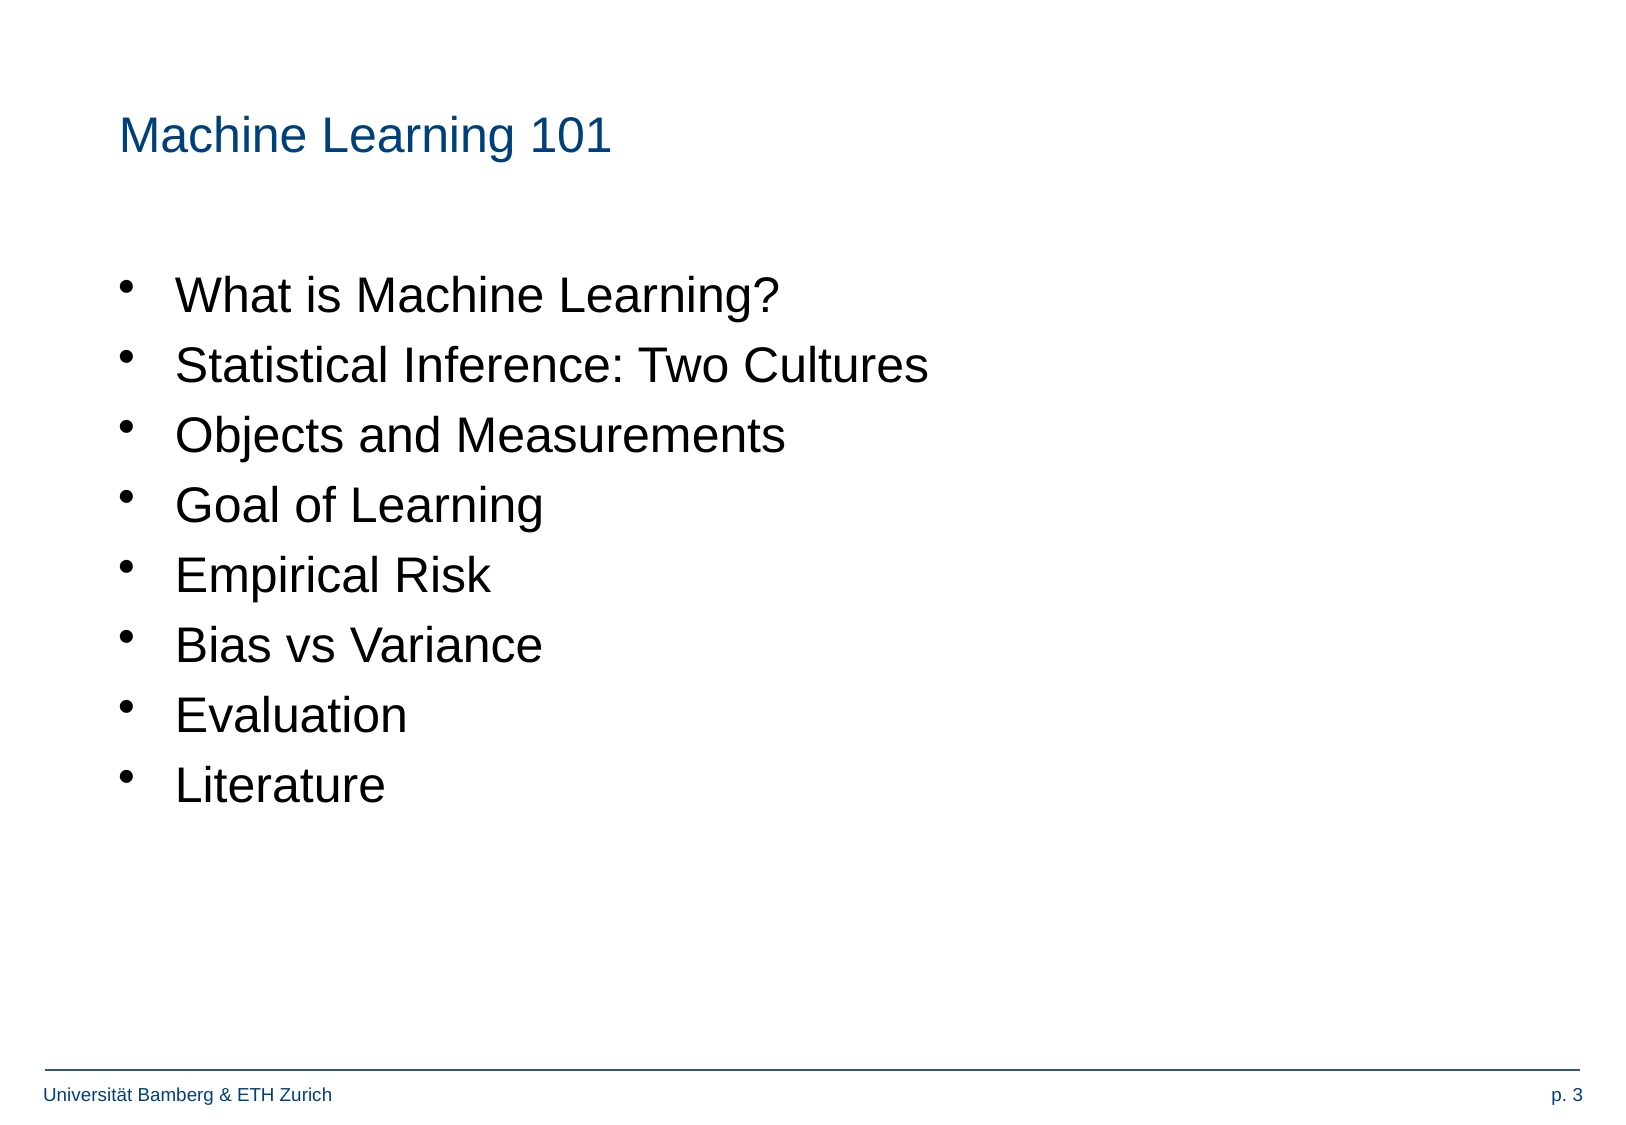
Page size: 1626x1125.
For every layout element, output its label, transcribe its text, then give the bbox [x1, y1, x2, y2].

list What is Machine Learning? Statistical Inference: Two Cultures Objects and Measurements Goal of Learning Empirical Risk Bias vs Variance Evaluation Literature [103, 255, 1557, 1047]
title Machine Learning 101 [103, 44, 1415, 220]
